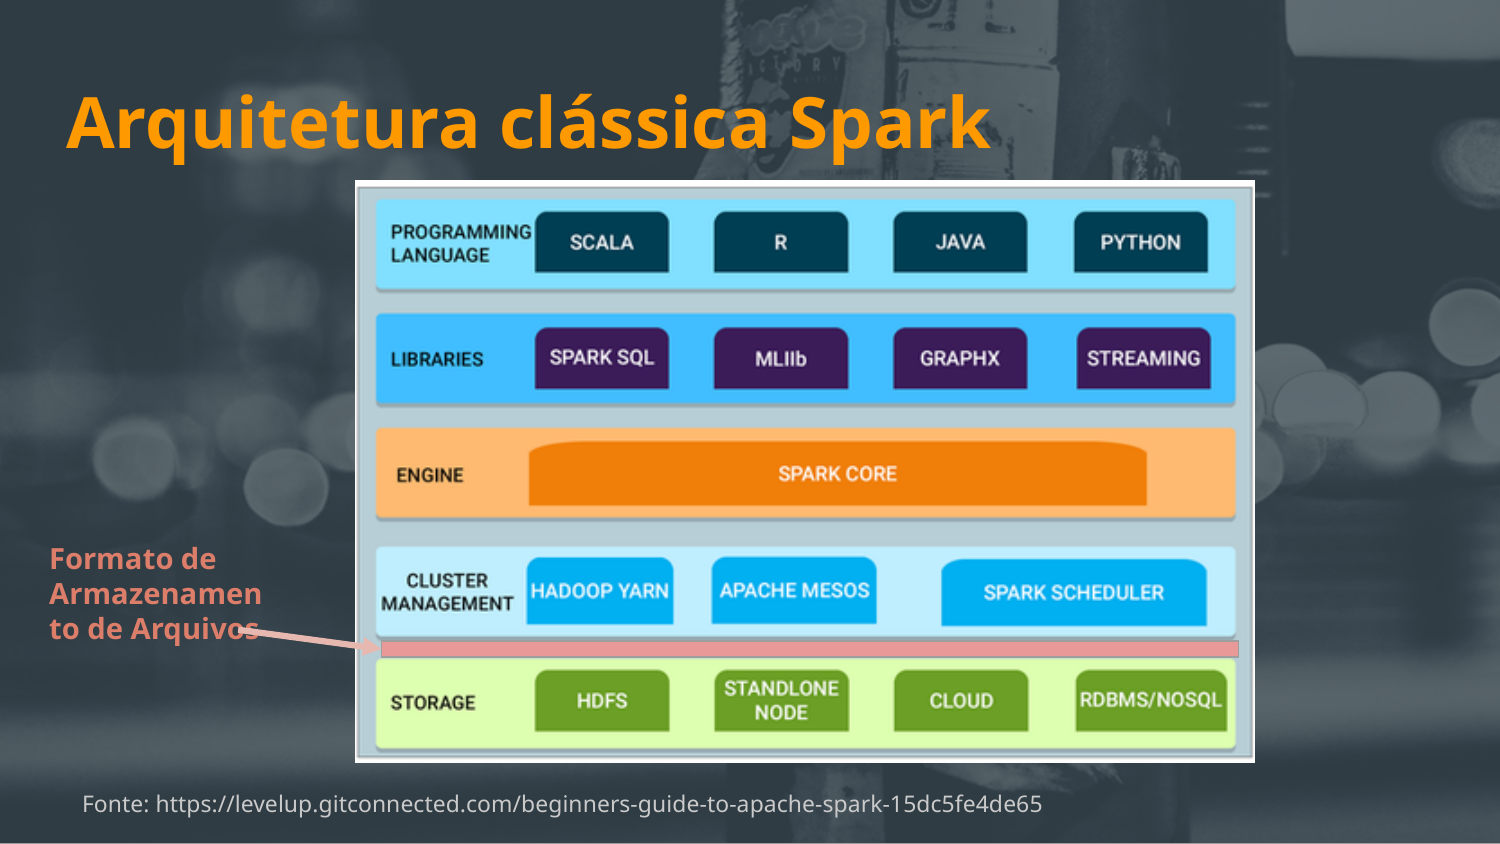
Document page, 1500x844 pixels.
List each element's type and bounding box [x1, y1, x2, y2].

text_box [237, 629, 382, 650]
picture [0, 0, 1500, 844]
